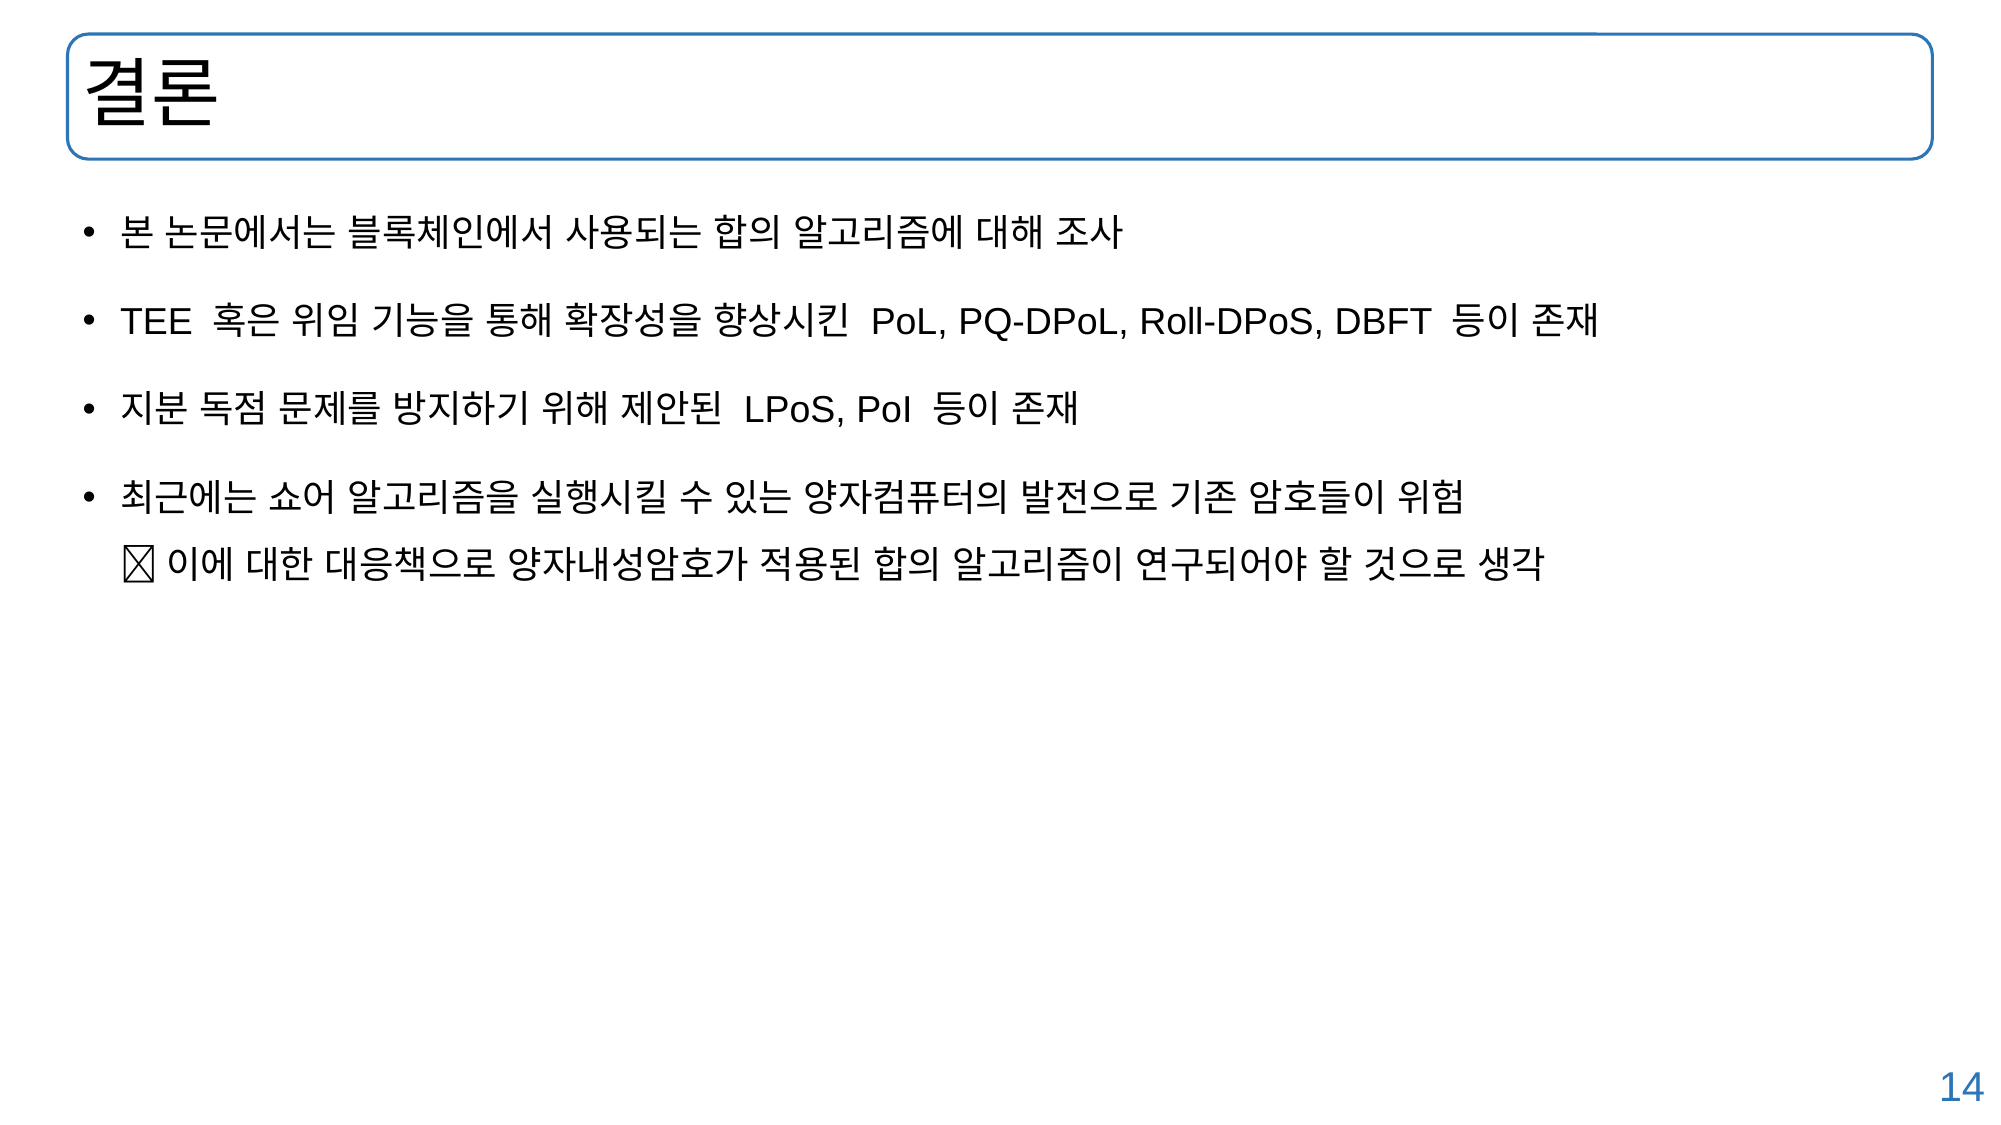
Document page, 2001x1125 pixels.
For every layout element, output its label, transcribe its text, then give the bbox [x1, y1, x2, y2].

title 결론 [67, 34, 1933, 160]
list 본 논문에서는 블록체인에서 사용되는 합의 알고리즘에 대해 조사 TEE 혹은 위임 기능을 통해 확장성을 향상시킨 PoL, PQ-DPoL, Roll-DPoS, DBFT 등이 존재 지분 독점 문제를 방지하기 위해 제안된 LPoS, PoI 등이 존재 최근에는 쇼어 알고리즘을 실행시킬 수 있는 양자컴퓨터의 발전으로 기존 암호들이 위험  이에 대한 대응책으로 양자내성암호가 적용된 합의 알고리즘이 연구되어야 할 것으로 생각 [67, 178, 1933, 1009]
